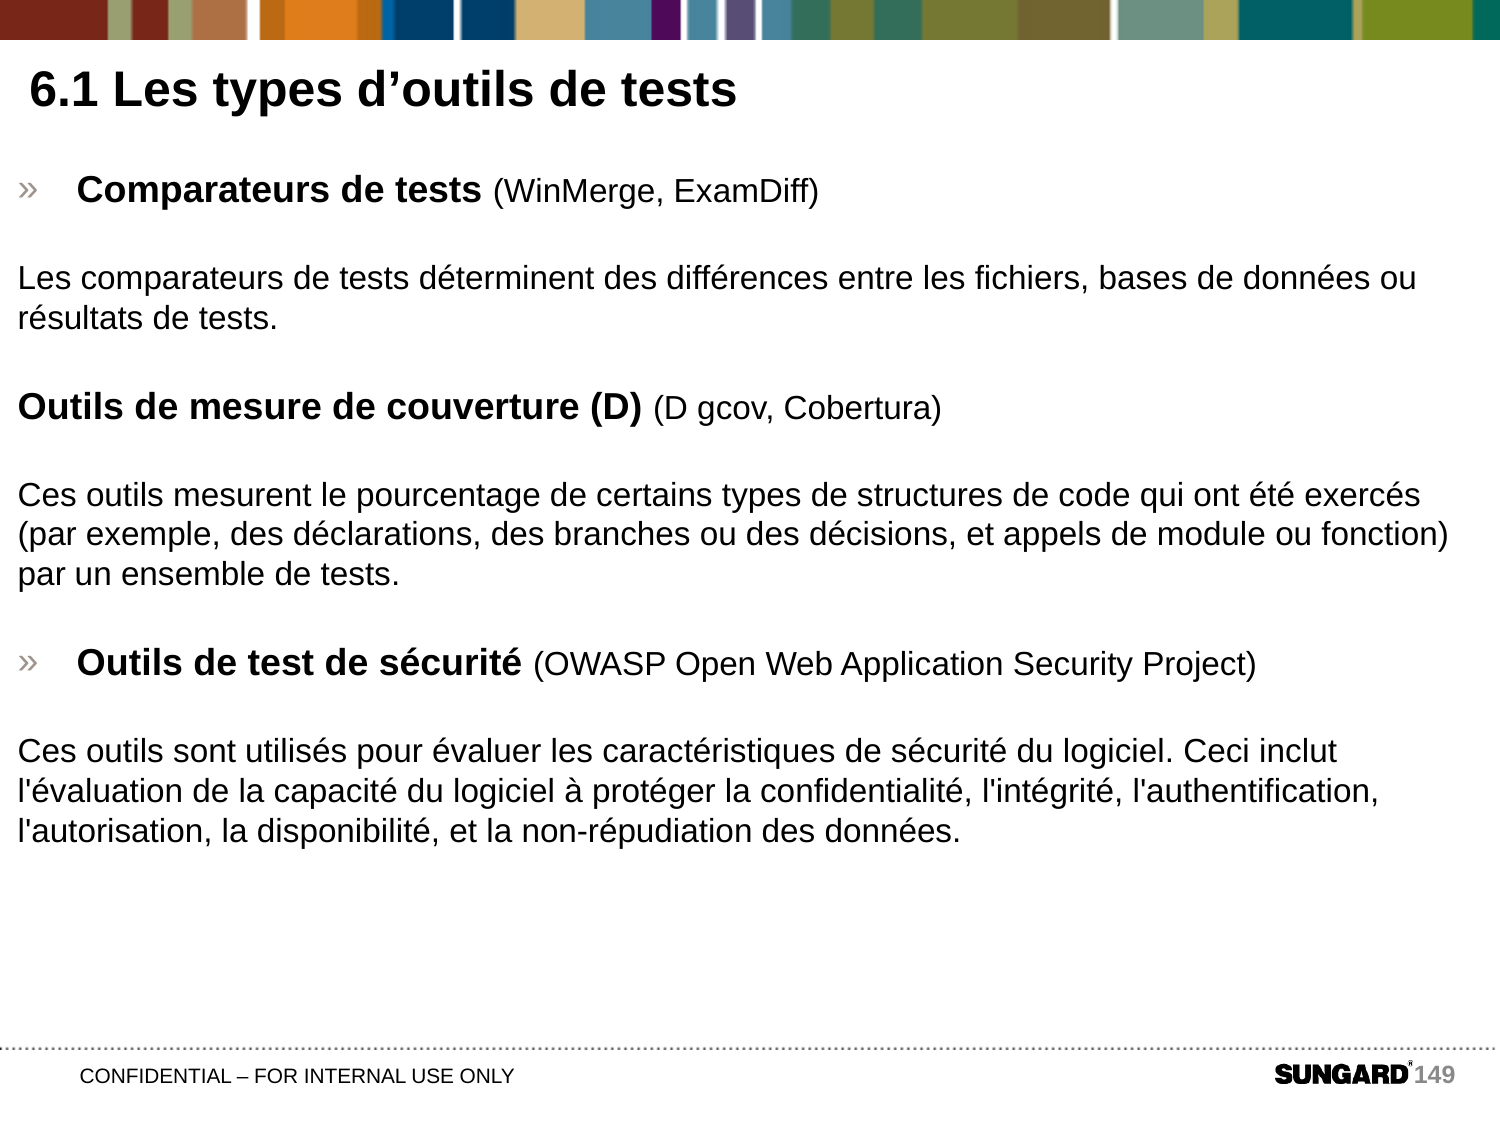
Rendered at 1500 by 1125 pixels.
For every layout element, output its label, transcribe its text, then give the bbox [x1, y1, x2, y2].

text_box 149 [1396, 1058, 1456, 1088]
picture [0, 1043, 1500, 1050]
list Comparateurs de tests (WinMerge, ExamDiff) Les comparateurs de tests déterminent des différences entre les fichiers, bases de données ou résultats de tests. Outils de mesure de couverture (D) (D gcov, Cobertura) Ces outils mesurent le pourcentage de certains types de structures de code qui ont été exercés (par exemple, des déclarations, des branches ou des décisions, et appels de module ou fonction) par un ensemble de tests. Outils de test de sécurité (OWASP Open Web Application Security Project) Ces outils sont utilisés pour évaluer les caractéristiques de sécurité du logiciel. Ceci inclut l'évaluation de la capacité du logiciel à protéger la confidentialité, l'intégrité, l'authentification, l'autorisation, la disponibilité, et la non-répudiation des données. [17, 165, 1456, 1022]
title 6.1 Les types d’outils de tests [29, 55, 1456, 146]
picture [1275, 1060, 1396, 1084]
picture [0, 0, 1500, 40]
